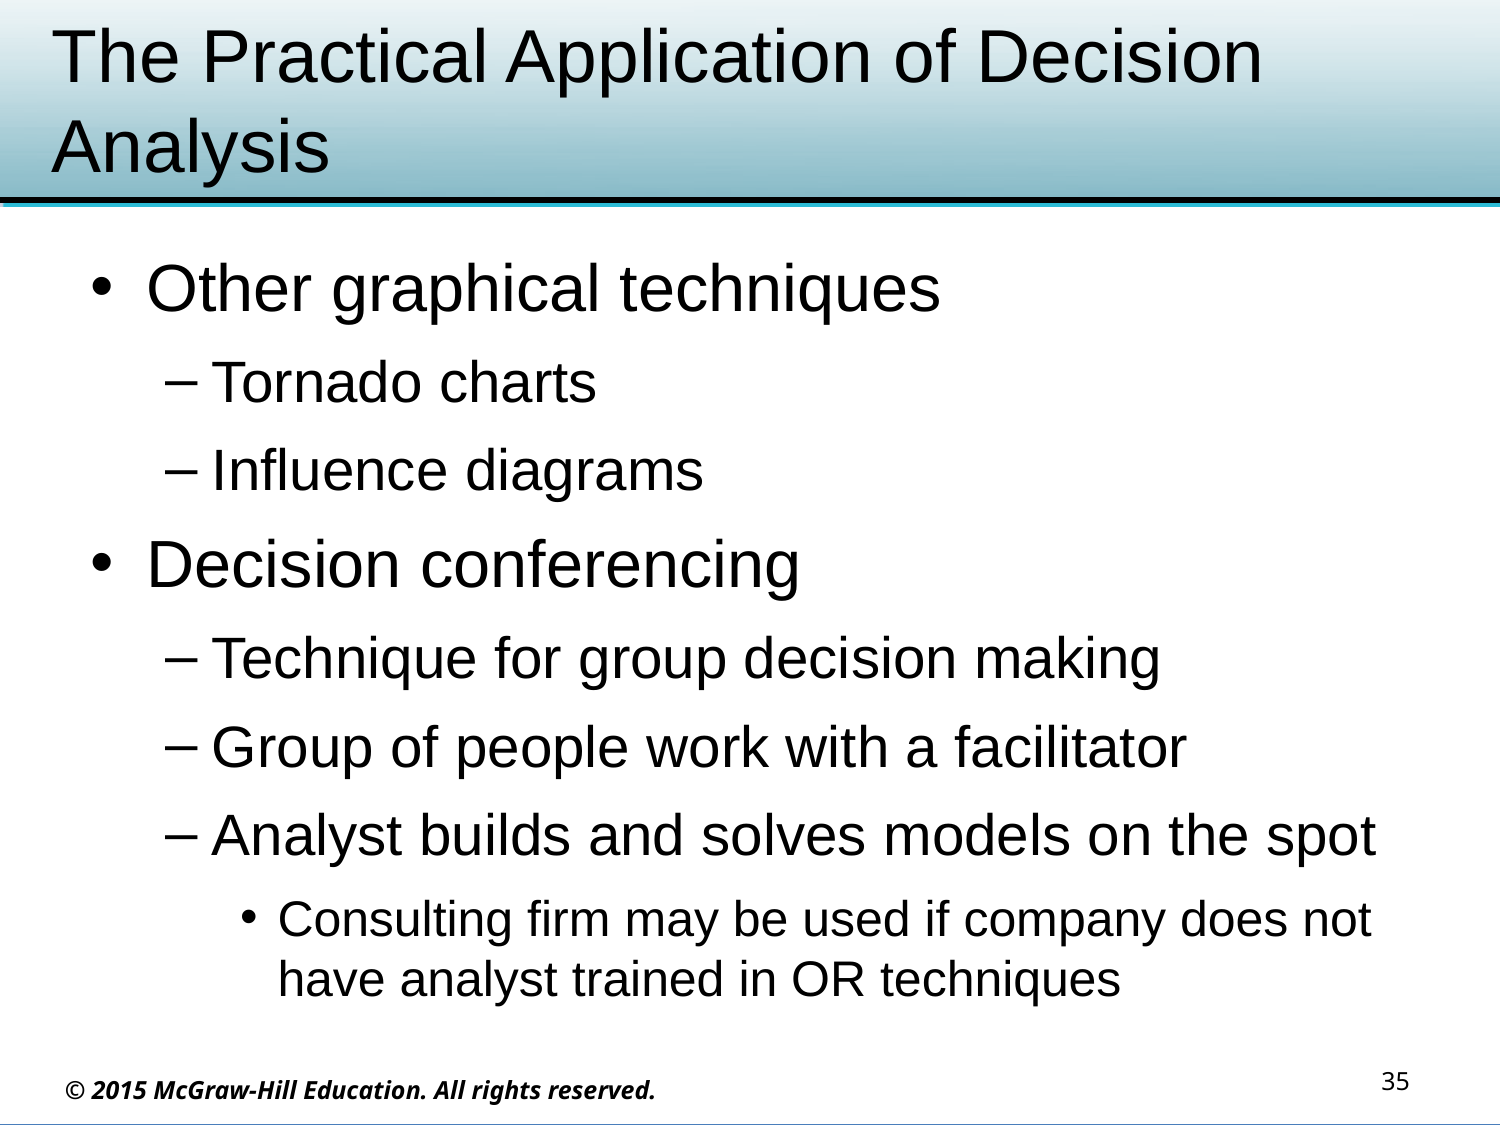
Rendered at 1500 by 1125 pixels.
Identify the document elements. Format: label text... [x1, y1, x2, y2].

list Other graphical techniques Tornado charts Influence diagrams Decision conferencing Technique for group decision making Group of people work with a facilitator Analyst builds and solves models on the spot Consulting firm may be used if company does not have analyst trained in OR techniques [69, 231, 1431, 1081]
slide_number 35 [1074, 1052, 1425, 1113]
picture [0, 203, 1500, 207]
title The Practical Application of Decision Analysis [0, 0, 1500, 199]
